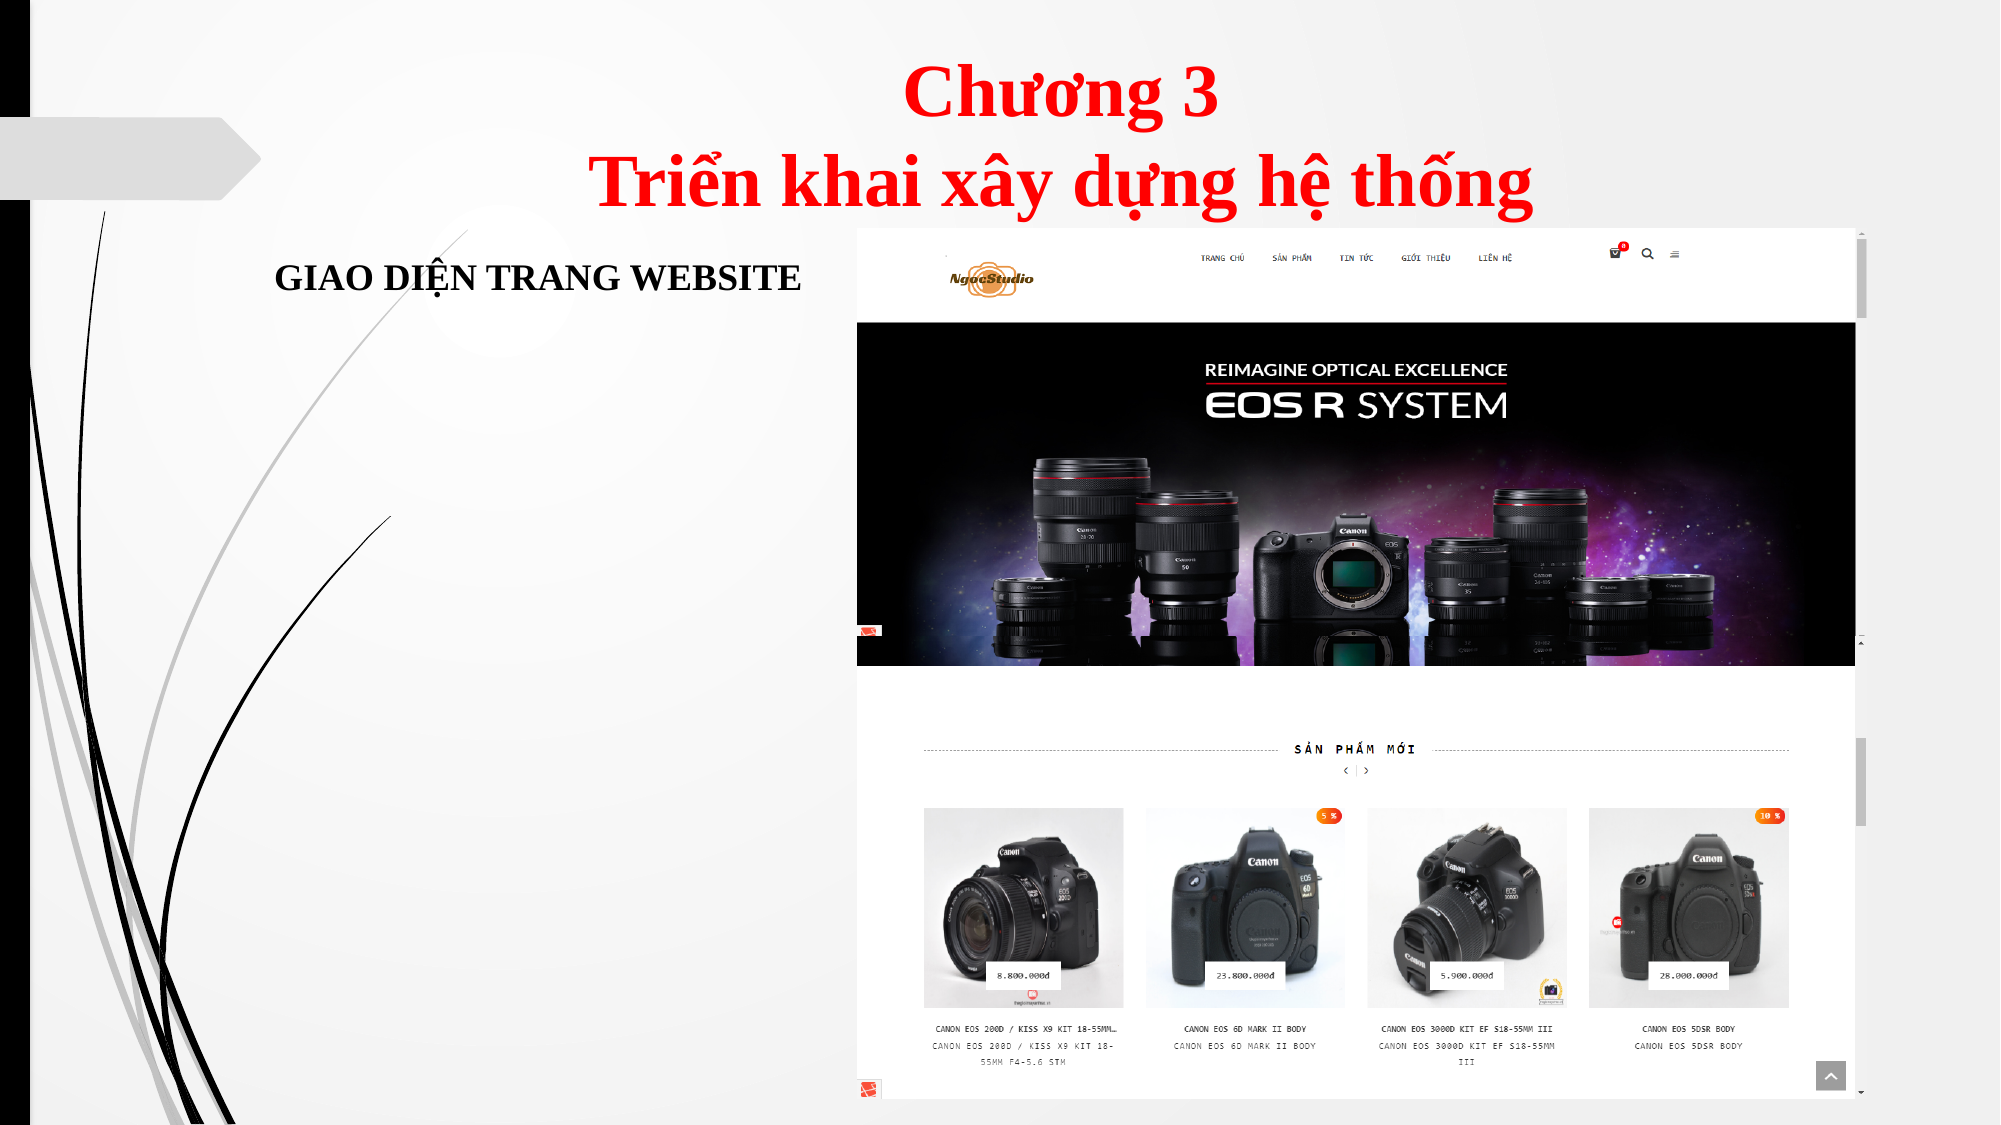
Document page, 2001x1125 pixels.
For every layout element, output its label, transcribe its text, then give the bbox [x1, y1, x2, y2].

text_box GIAO DIỆN TRANG WEBSITE [259, 246, 818, 306]
picture [856, 228, 1867, 1099]
text_box Chương 3 Triển khai xây dựng hệ thống [366, 34, 1757, 229]
